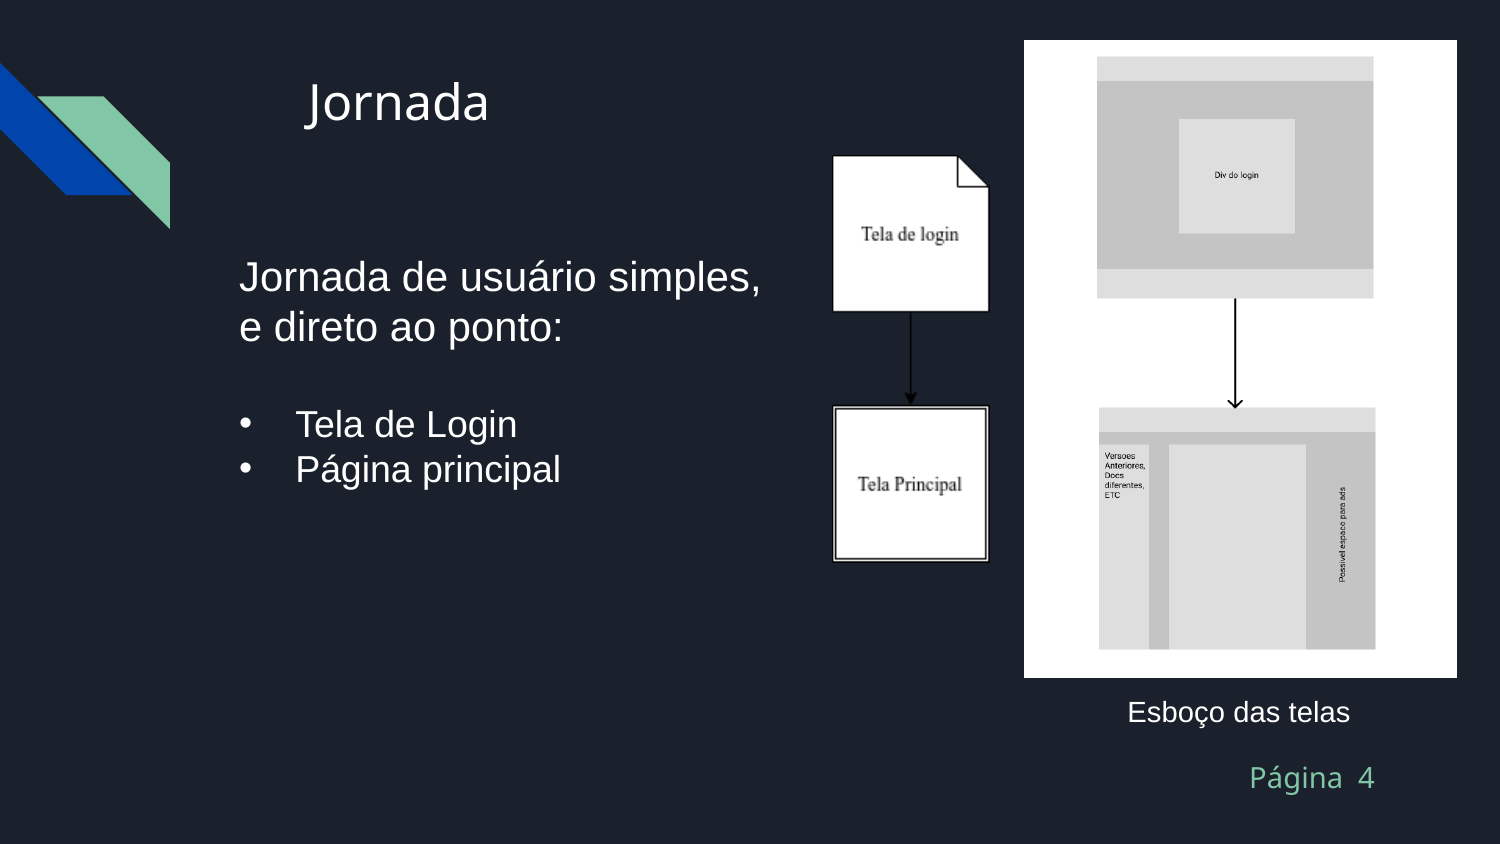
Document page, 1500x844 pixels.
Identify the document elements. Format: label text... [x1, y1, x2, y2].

text_box Jornada [23, 18, 776, 183]
picture [1024, 39, 1457, 679]
picture [831, 154, 990, 564]
text_box Página 4 [190, 743, 1390, 809]
text_box Jornada de usuário simples, e direto ao ponto: Tela de Login Página principal [224, 242, 809, 533]
text_box Esboço das telas [1112, 685, 1368, 736]
